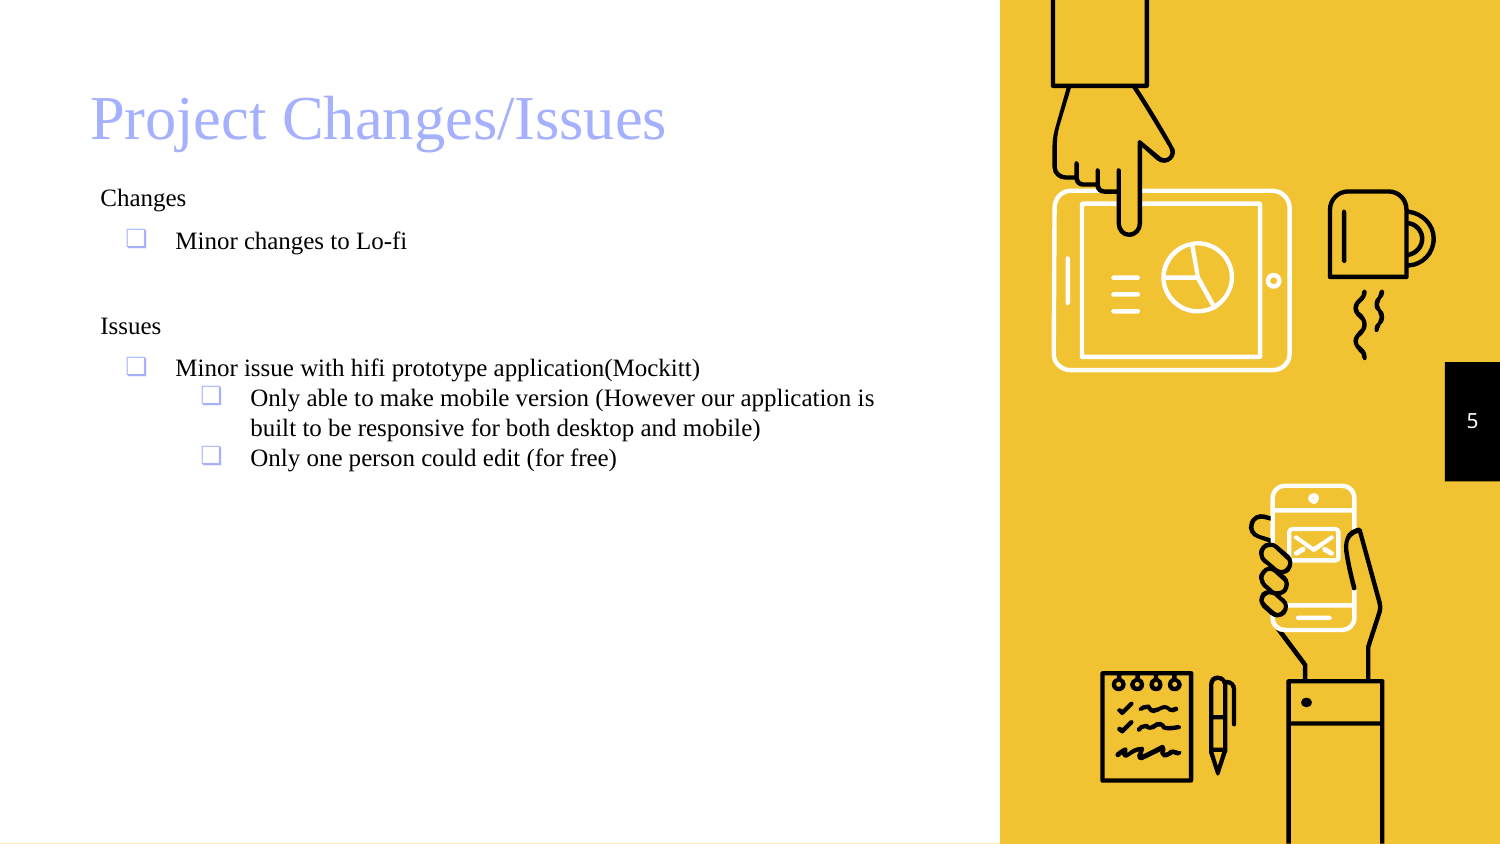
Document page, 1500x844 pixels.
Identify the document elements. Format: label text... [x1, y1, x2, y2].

title Project Changes/Issues [75, 26, 918, 167]
list Changes Minor changes to Lo-fi Issues Minor issue with hifi prototype application(Mockitt) Only able to make mobile version (However our application is built to be responsive for both desktop and mobile) Only one person could edit (for free) [85, 166, 918, 668]
slide_number ‹#› [1444, 362, 1500, 482]
